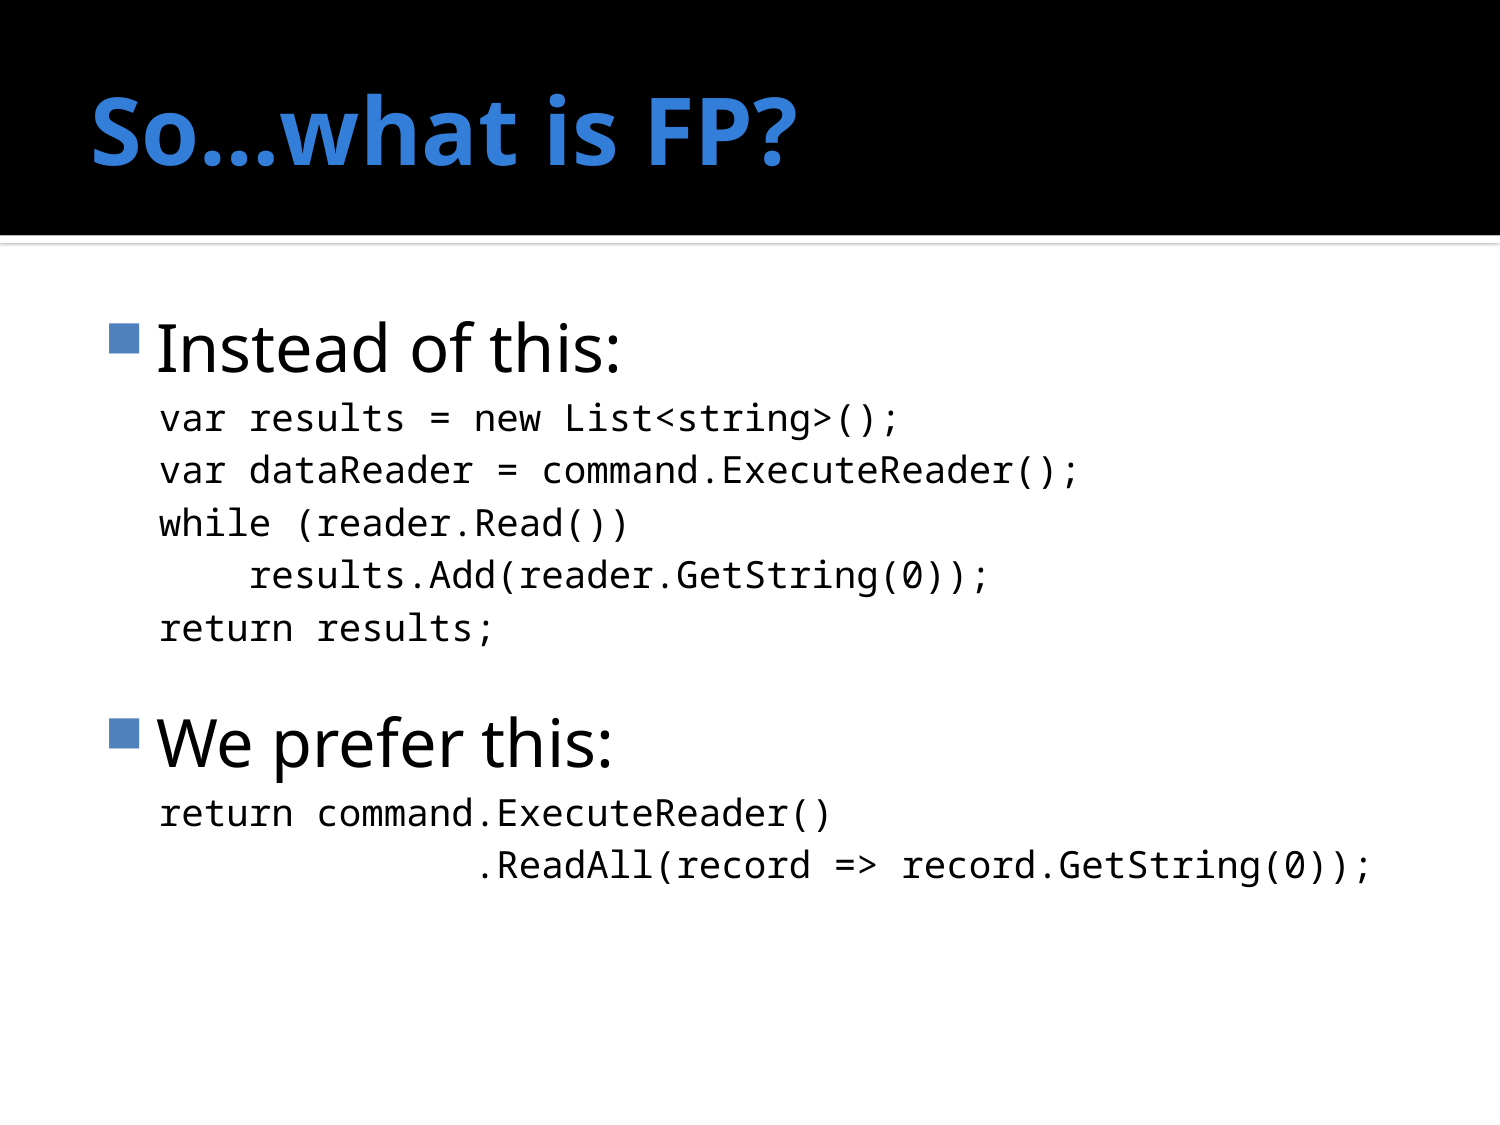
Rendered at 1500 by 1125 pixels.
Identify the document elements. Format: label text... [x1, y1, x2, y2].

title So…what is FP? [75, 25, 1425, 231]
list Instead of this: var results = new List<string>(); var dataReader = command.ExecuteReader(); while (reader.Read()) results.Add(reader.GetString(0)); return results; We prefer this: return command.ExecuteReader() .ReadAll(record => record.GetString(0)); [75, 291, 1425, 1050]
